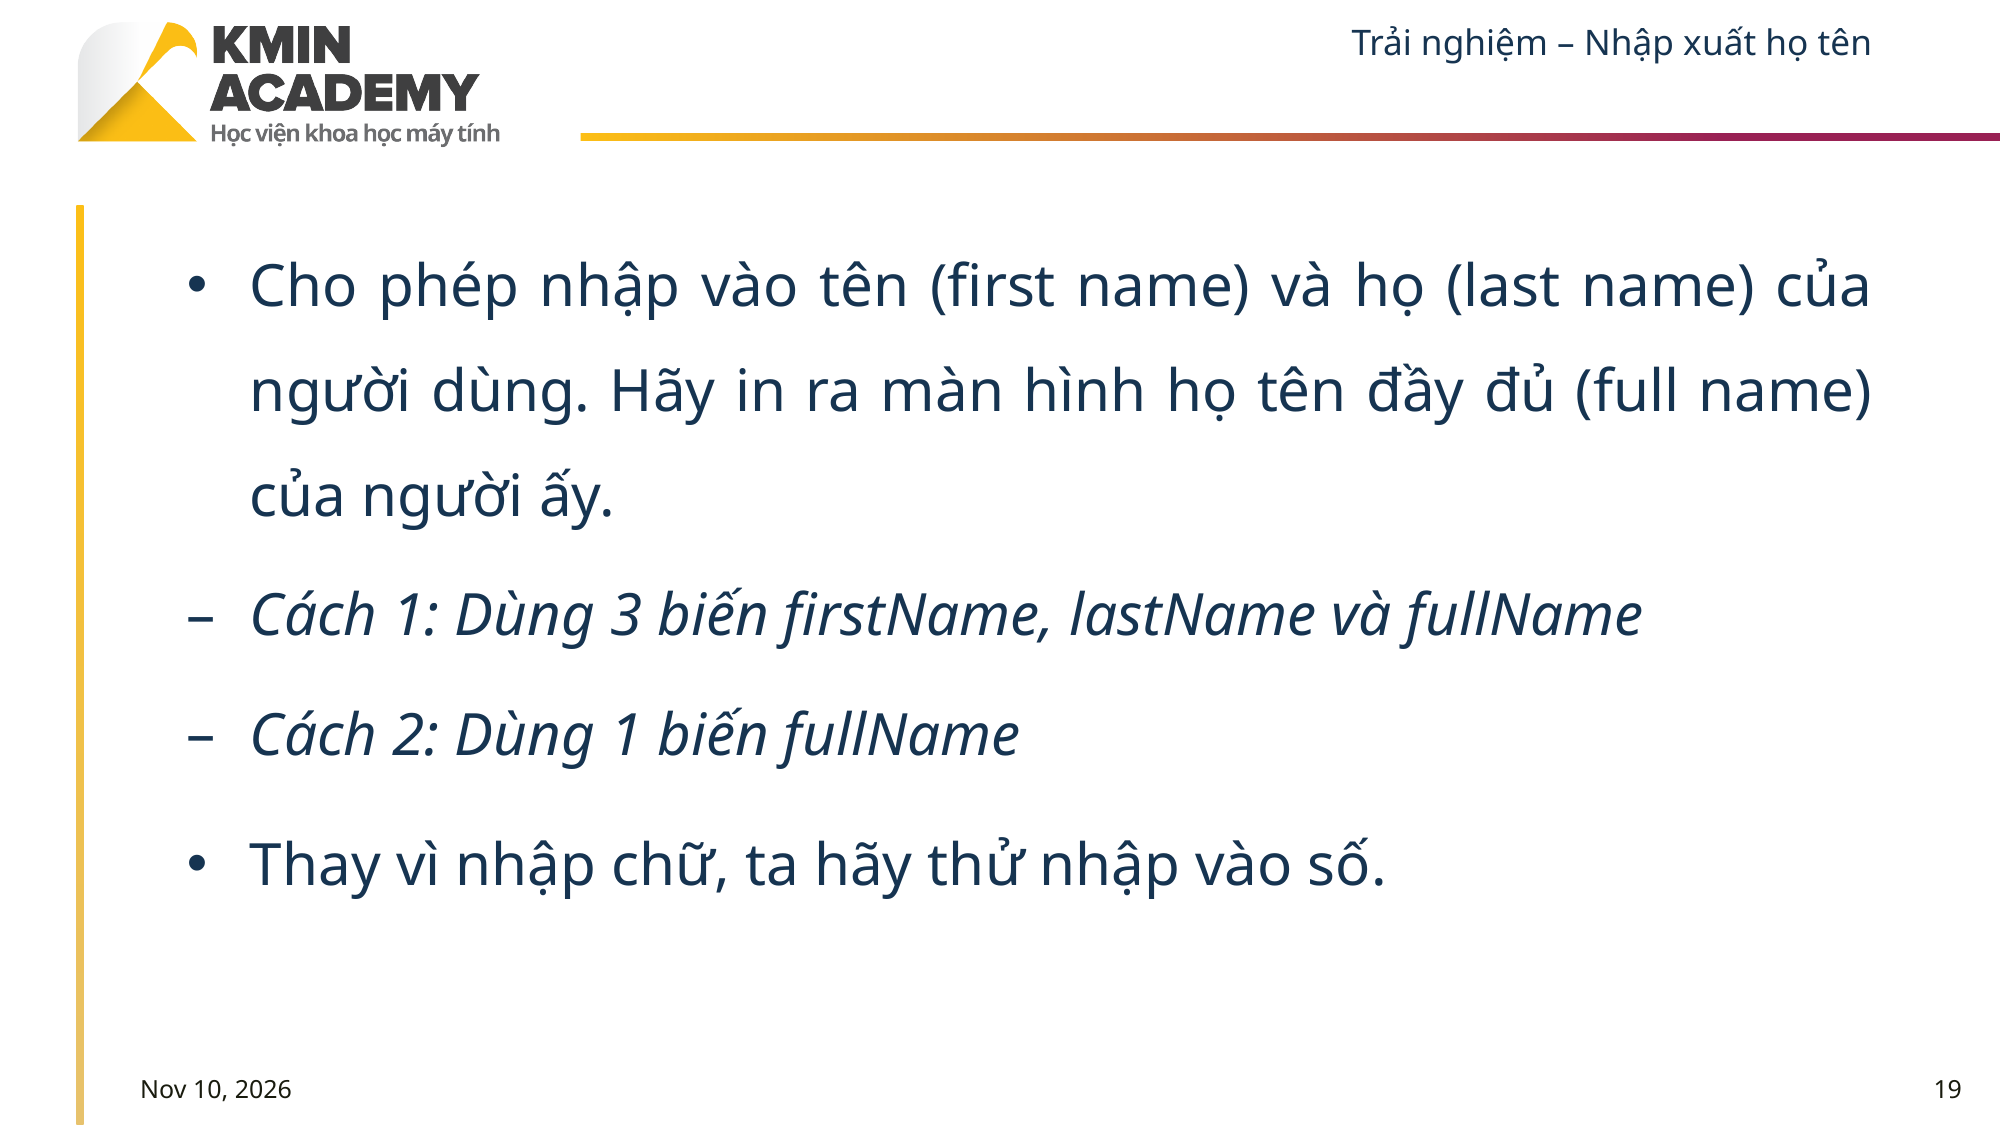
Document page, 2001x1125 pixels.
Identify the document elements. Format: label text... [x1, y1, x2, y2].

slide_number 19 [1715, 1057, 1978, 1124]
title Trải nghiệm – Nhập xuất họ tên [580, 18, 1888, 114]
picture [17, 0, 560, 206]
list Cho phép nhập vào tên (first name) và họ (last name) của người dùng. Hãy in ra màn hình họ tên đầy đủ (full name) của người ấy. Cách 1: Dùng 3 biến firstName, lastName và fullName Cách 2: Dùng 1 biến fullName Thay vì nhập chữ, ta hãy thử nhập vào số. [171, 205, 1888, 1033]
slide_number 17-Feb-23 [125, 1057, 323, 1124]
